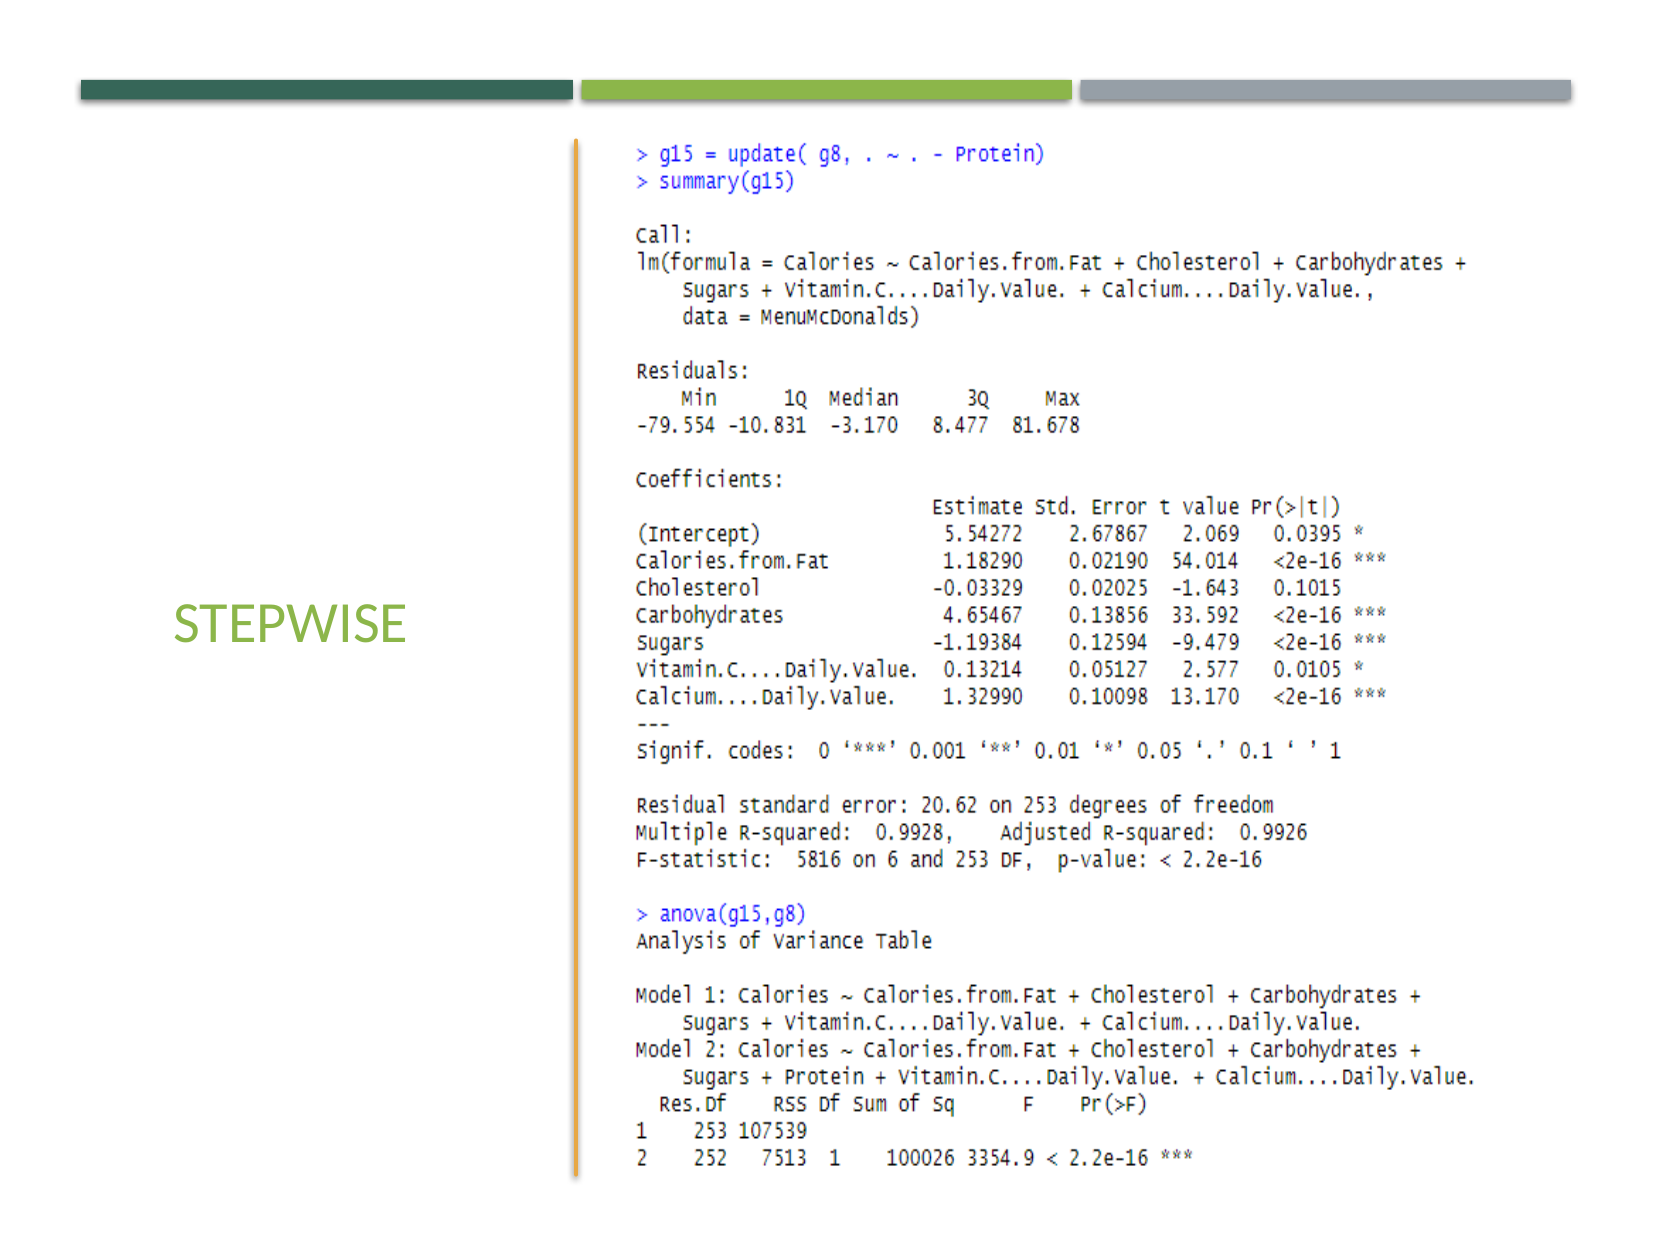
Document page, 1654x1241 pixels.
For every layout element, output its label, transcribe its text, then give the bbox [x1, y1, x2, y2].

text_box STEPWISE [158, 577, 438, 662]
picture [633, 139, 1496, 1175]
